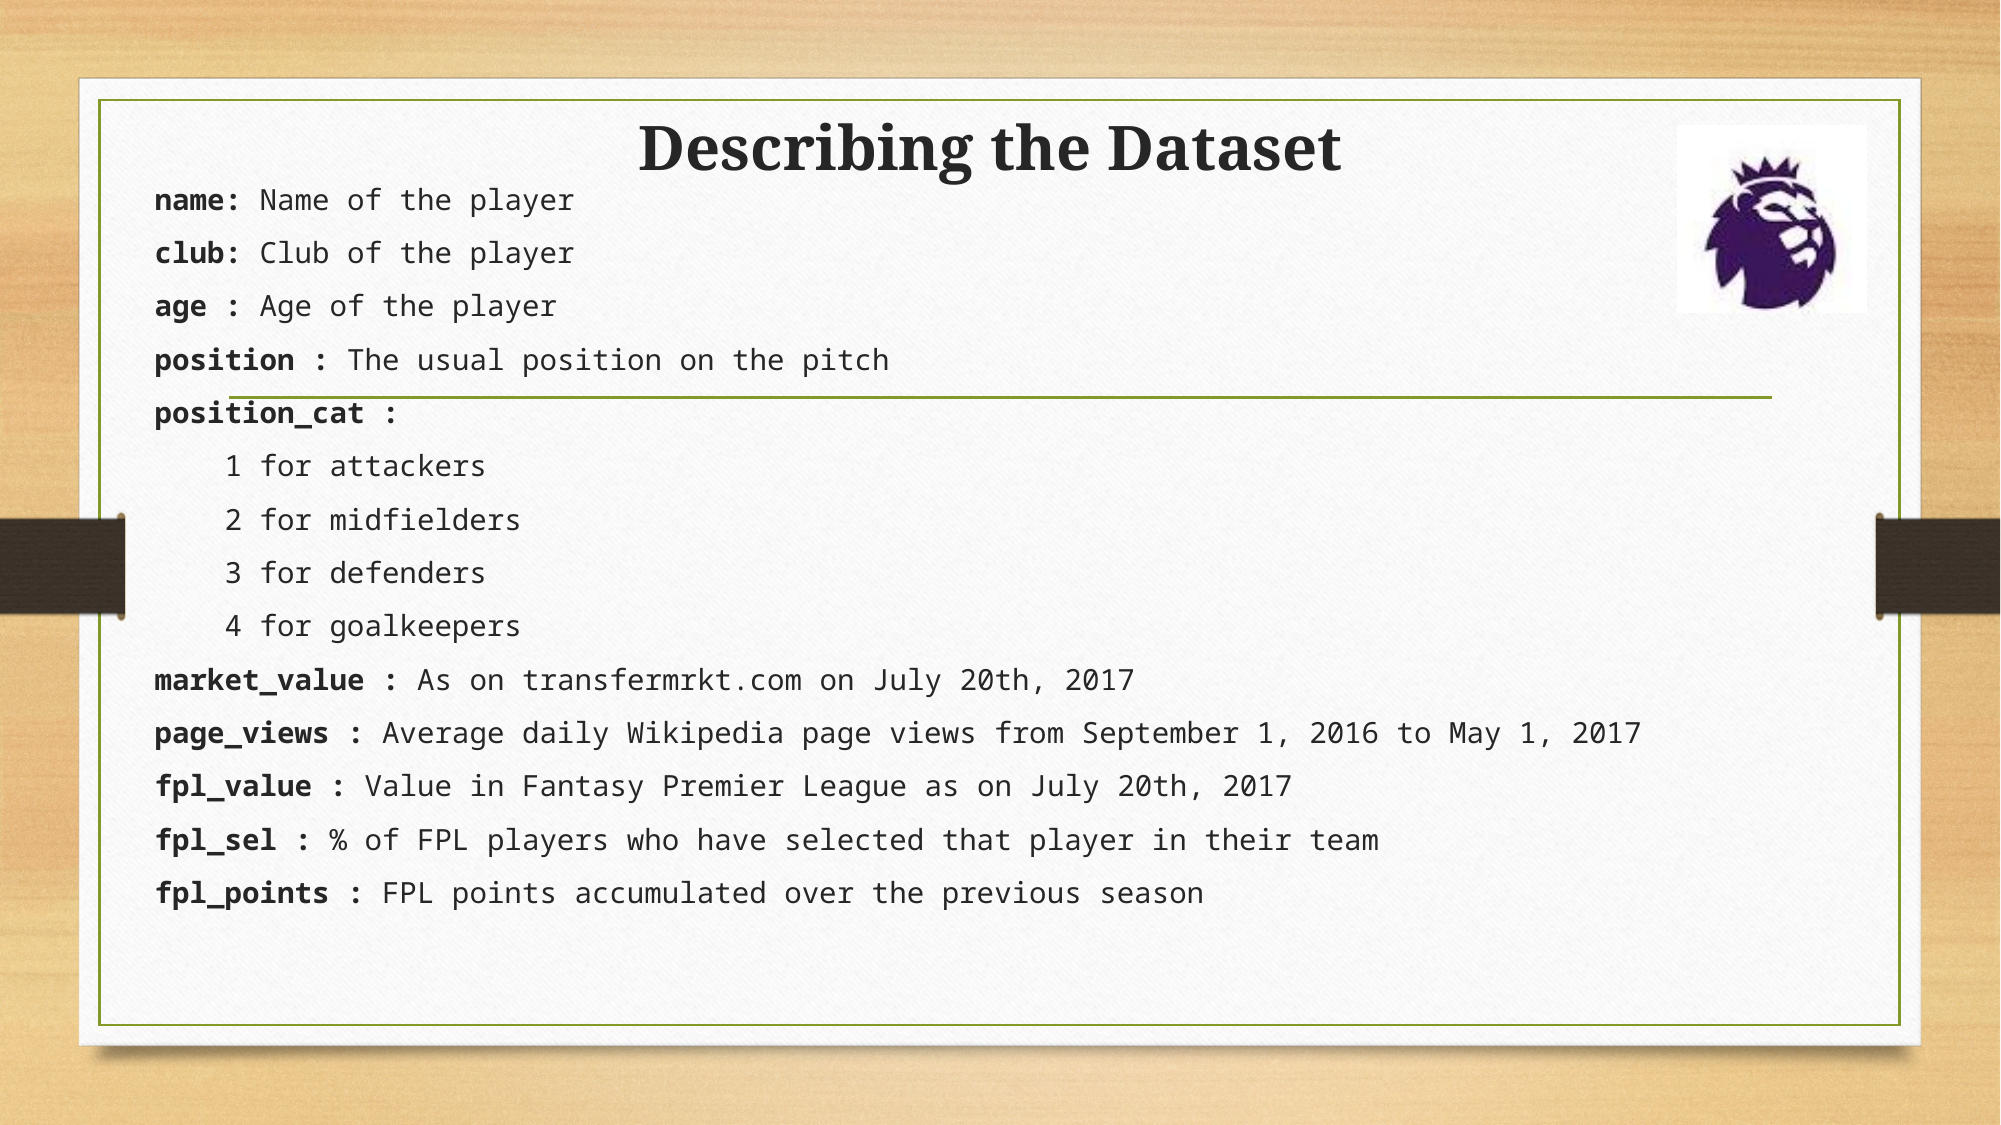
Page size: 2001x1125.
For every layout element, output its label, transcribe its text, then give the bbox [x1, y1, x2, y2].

title Describing the Dataset [492, 100, 1490, 173]
picture [0, 0, 2001, 1125]
list name: Name of the player club: Club of the player age : Age of the player position : The usual position on the pitch position_cat : 1 for attackers 2 for midfielders 3 for defenders 4 for goalkeepers market_value : As on transfermrkt.com on July 20th, 2017 page_views : Average daily Wikipedia page views from September 1, 2016 to May 1, 2017 fpl_value : Value in Fantasy Premier League as on July 20th, 2017 fpl_sel : % of FPL players who have selected that player in their team fpl_points : FPL points accumulated over the previous season [139, 173, 1678, 1012]
